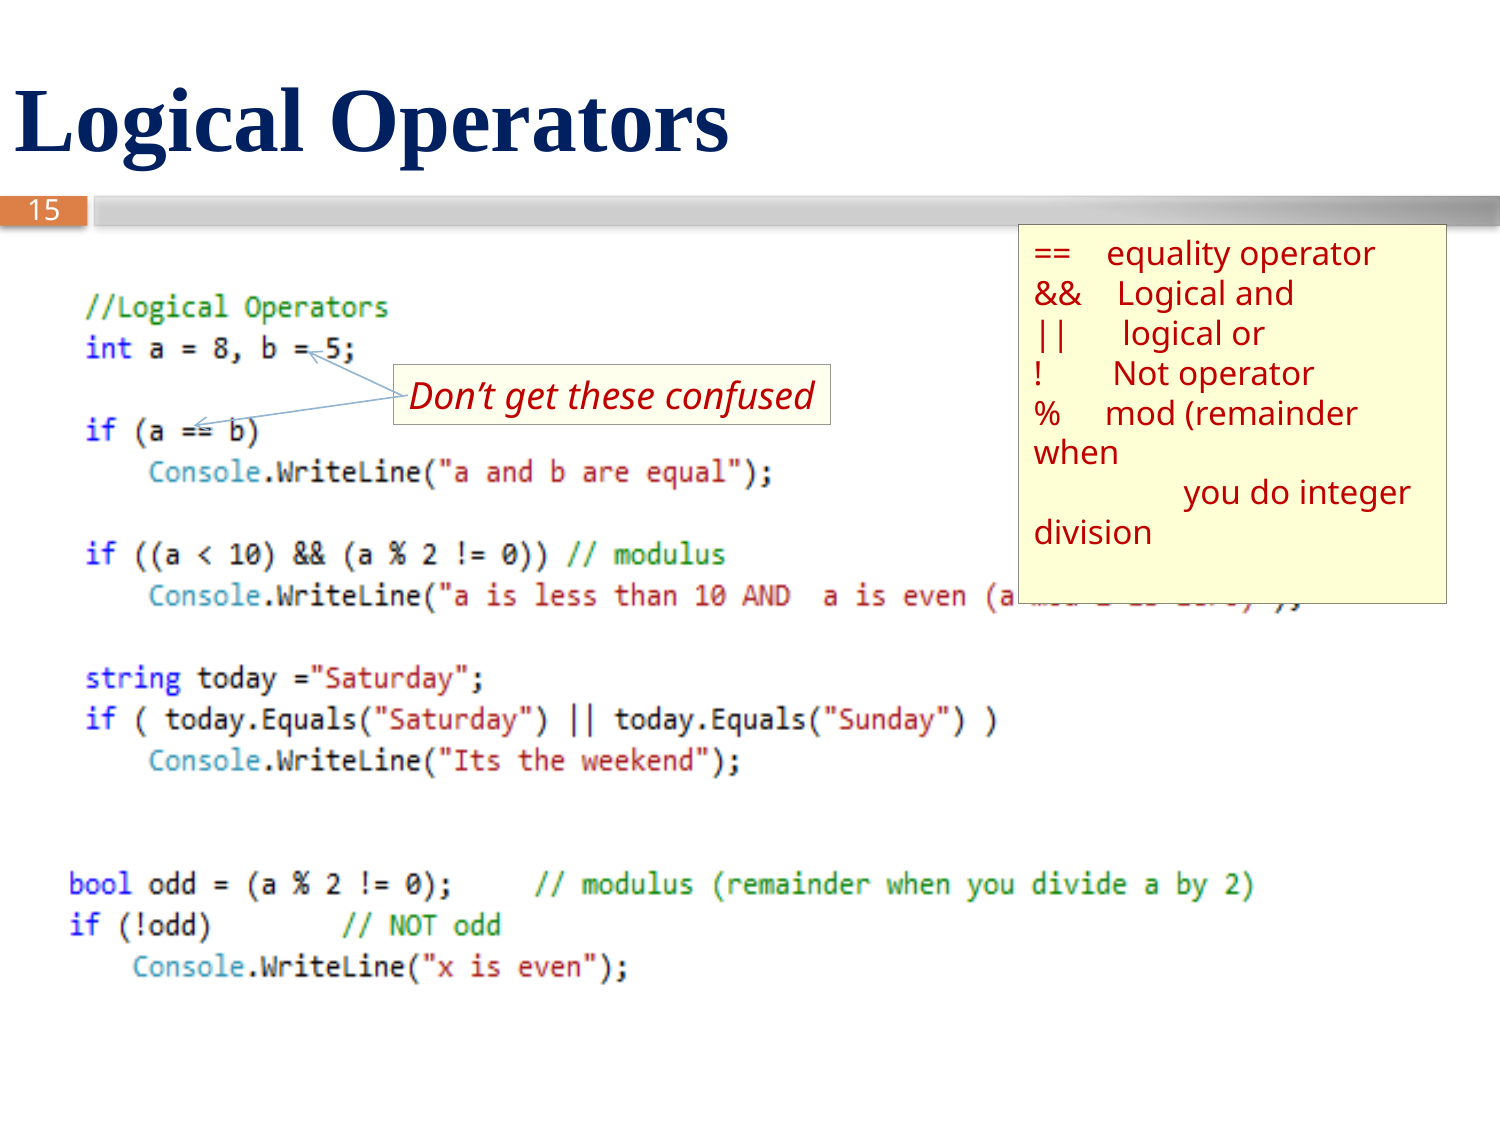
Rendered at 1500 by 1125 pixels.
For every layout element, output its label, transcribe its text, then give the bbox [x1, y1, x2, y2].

picture [53, 256, 1331, 1016]
text_box == equality operator && Logical and || logical or ! Not operator % mod (remainder when you do integer division [1018, 224, 1447, 604]
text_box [193, 394, 409, 426]
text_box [307, 351, 402, 394]
title Logical Operators [0, 56, 1350, 174]
